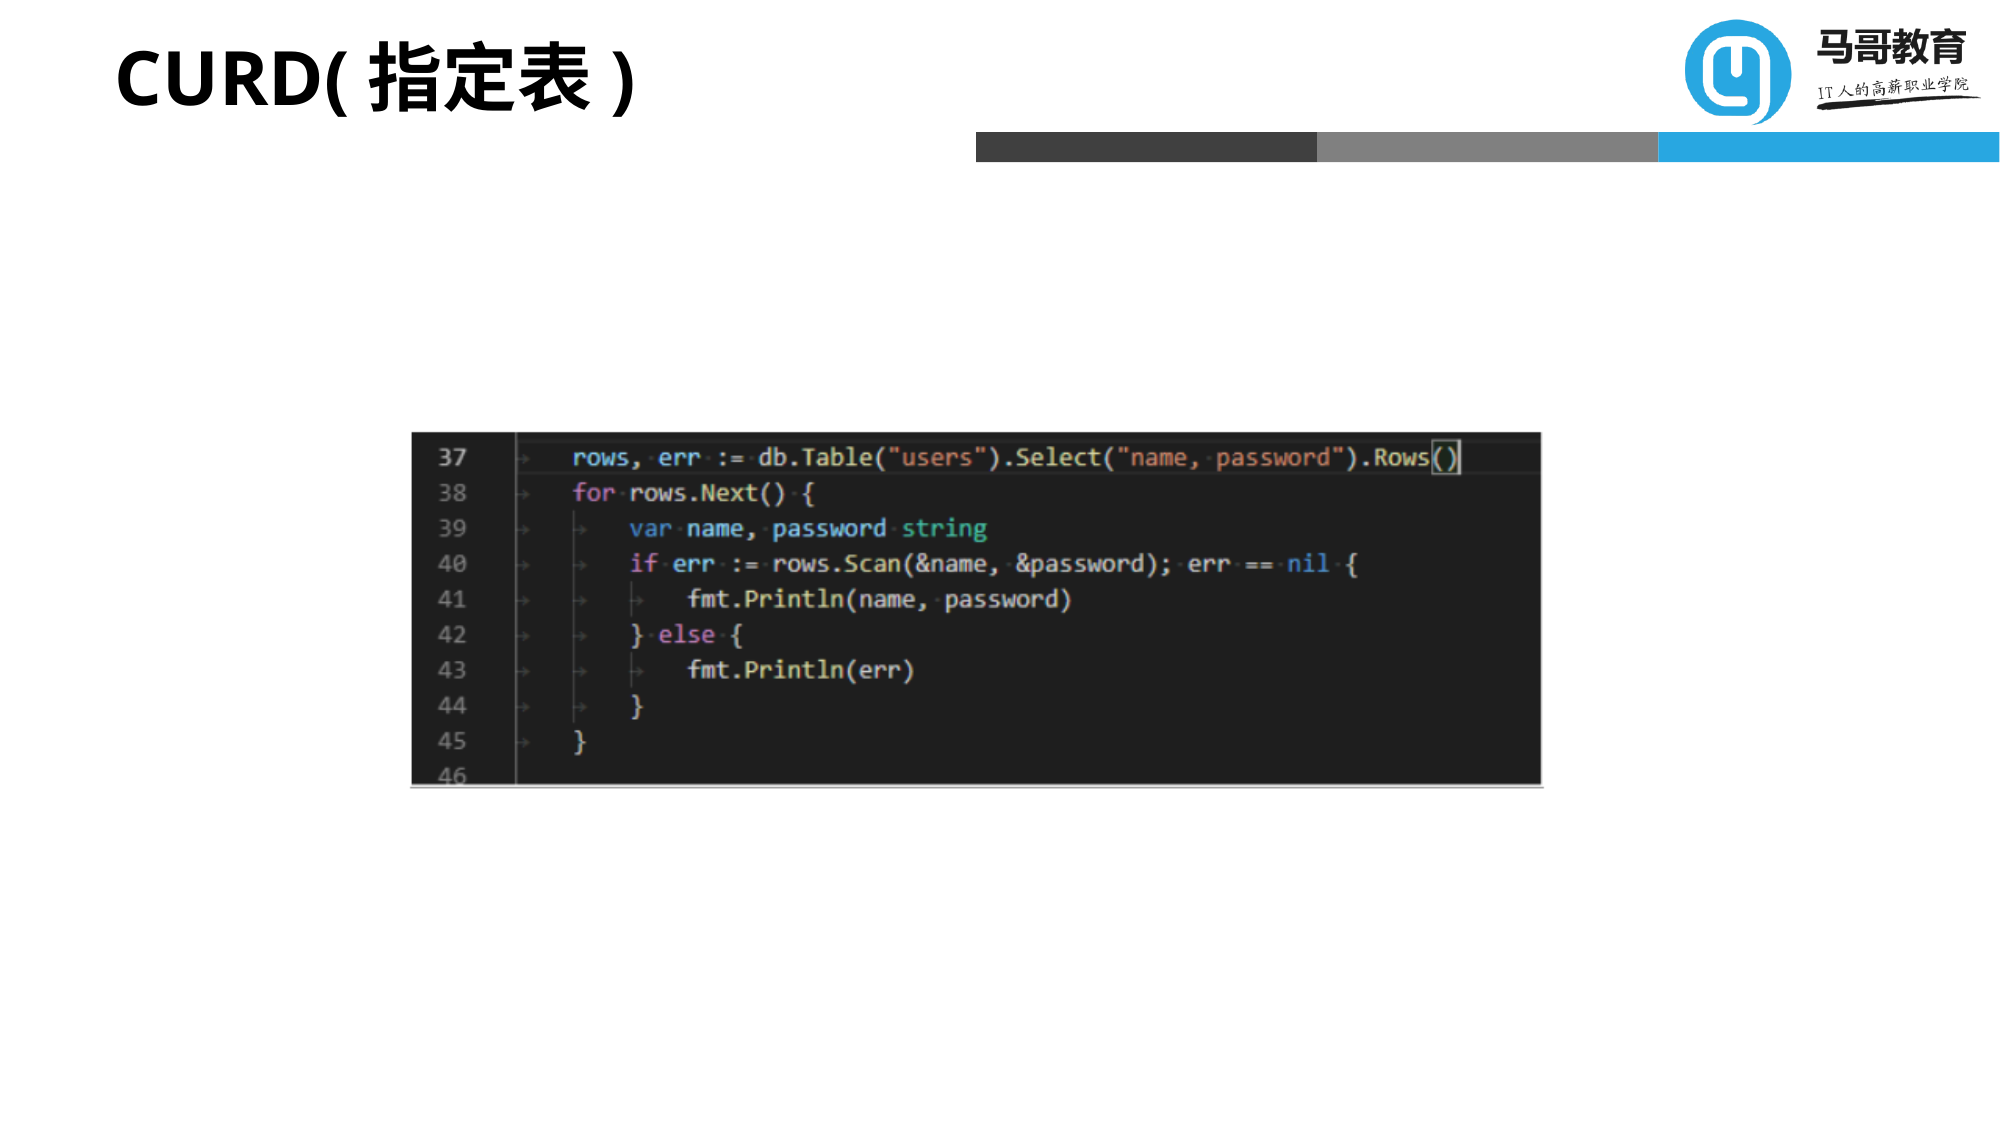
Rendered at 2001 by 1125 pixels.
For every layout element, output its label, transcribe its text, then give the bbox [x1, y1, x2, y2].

picture [1671, 0, 2001, 206]
title CURD(指定表) [99, 27, 1274, 124]
picture [401, 423, 1552, 795]
